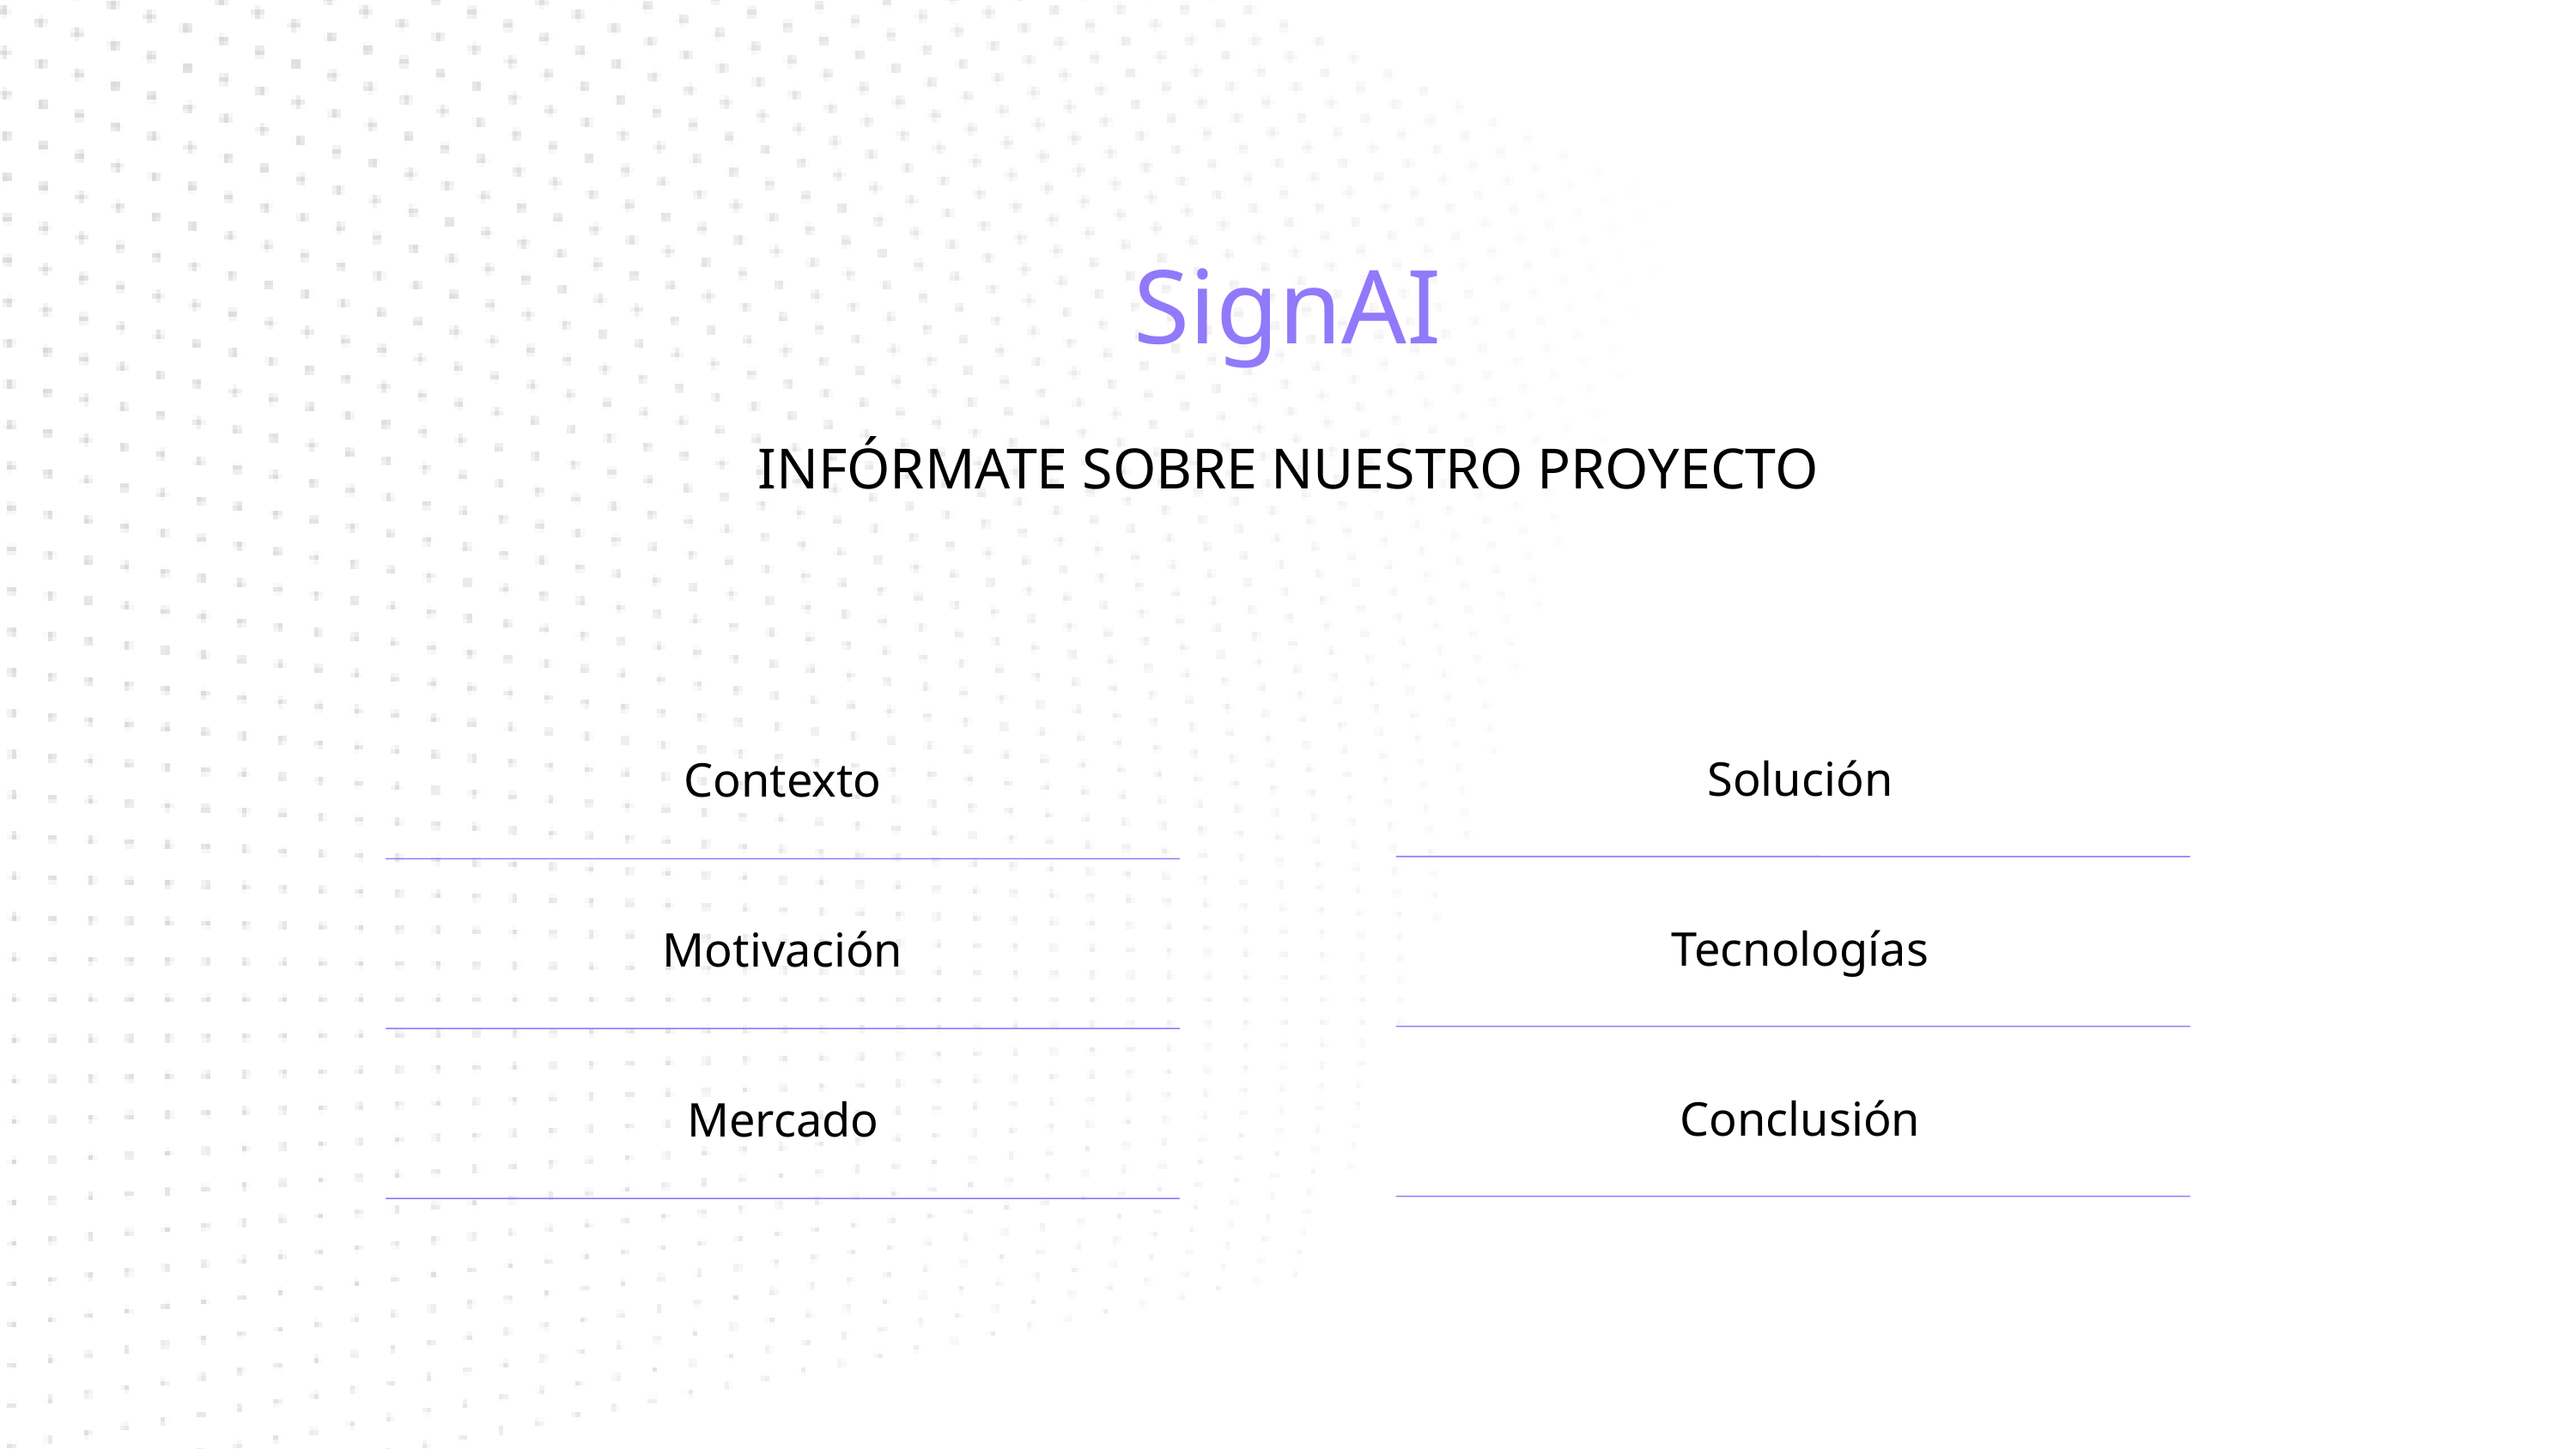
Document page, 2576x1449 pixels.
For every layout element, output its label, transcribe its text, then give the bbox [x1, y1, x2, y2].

text_box Contexto [386, 741, 1180, 807]
text_box [0, 0, 1681, 1449]
text_box Solución [1411, 740, 2190, 806]
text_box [144, 242, 2432, 501]
text_box Tecnologías [1411, 910, 2190, 976]
text_box Motivación [386, 911, 1180, 977]
text_box Conclusión [1411, 1080, 2190, 1146]
text_box Mercado [386, 1081, 1180, 1147]
